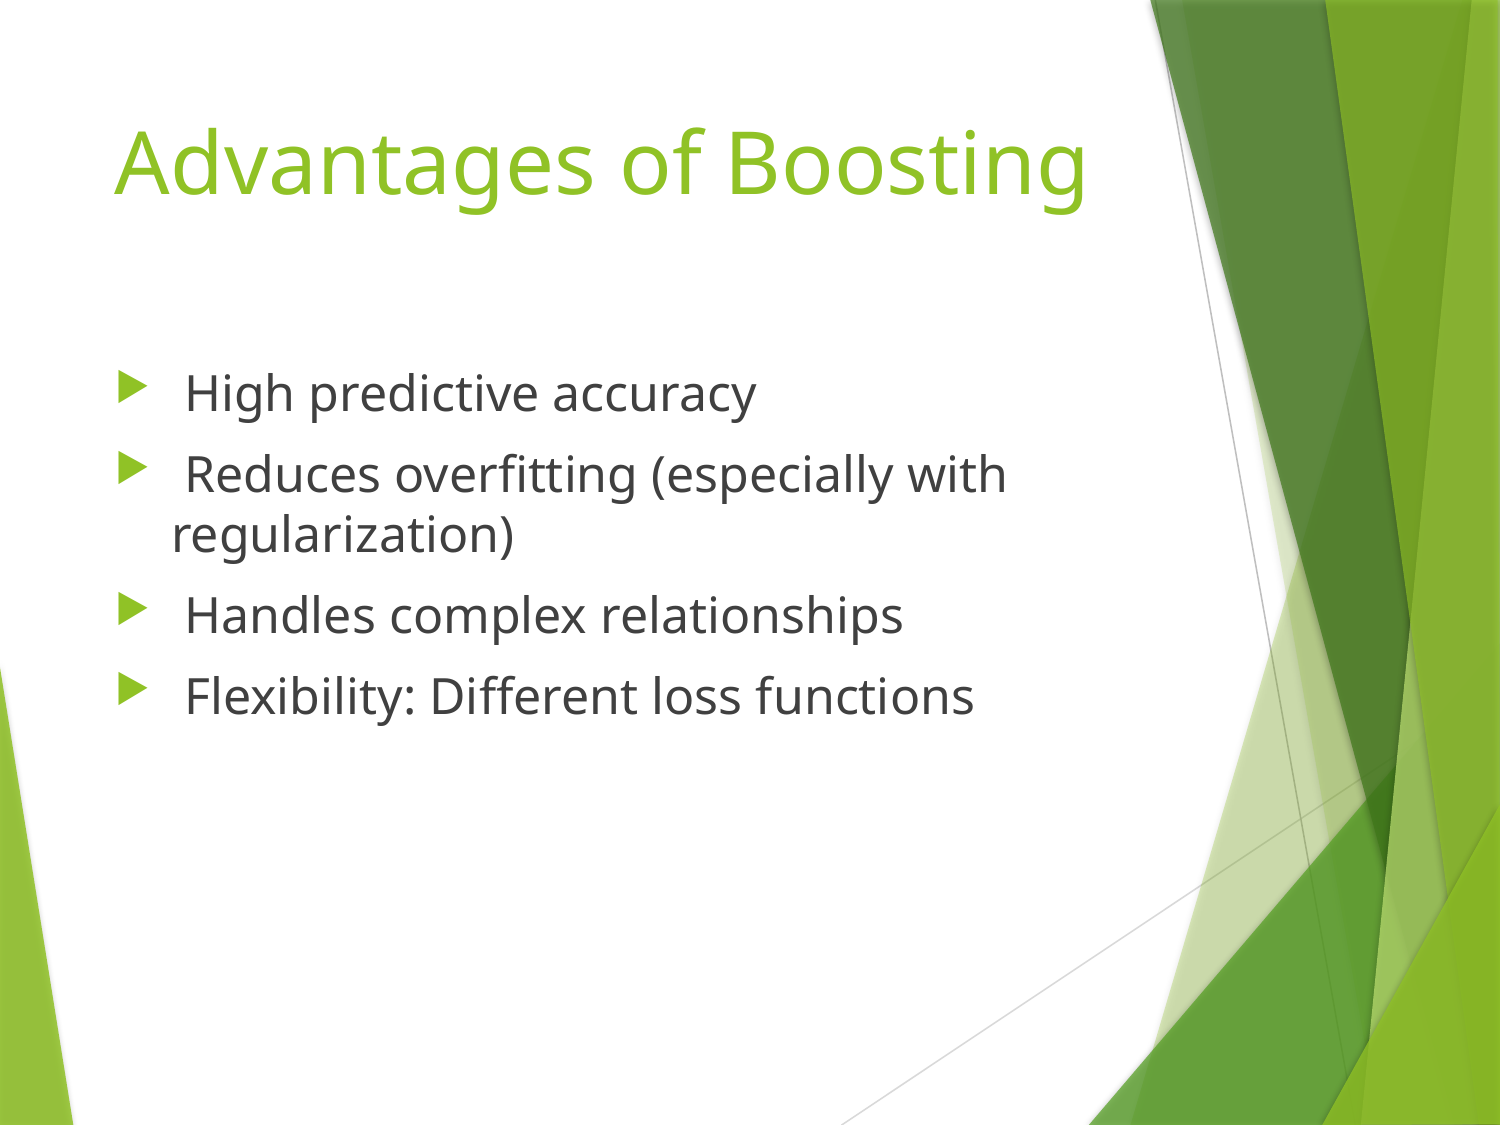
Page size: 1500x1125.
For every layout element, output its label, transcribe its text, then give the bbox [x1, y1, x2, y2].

list High predictive accuracy Reduces overfitting (especially with regularization) Handles complex relationships Flexibility: Different loss functions [99, 354, 1142, 992]
title Advantages of Boosting [99, 99, 1142, 317]
